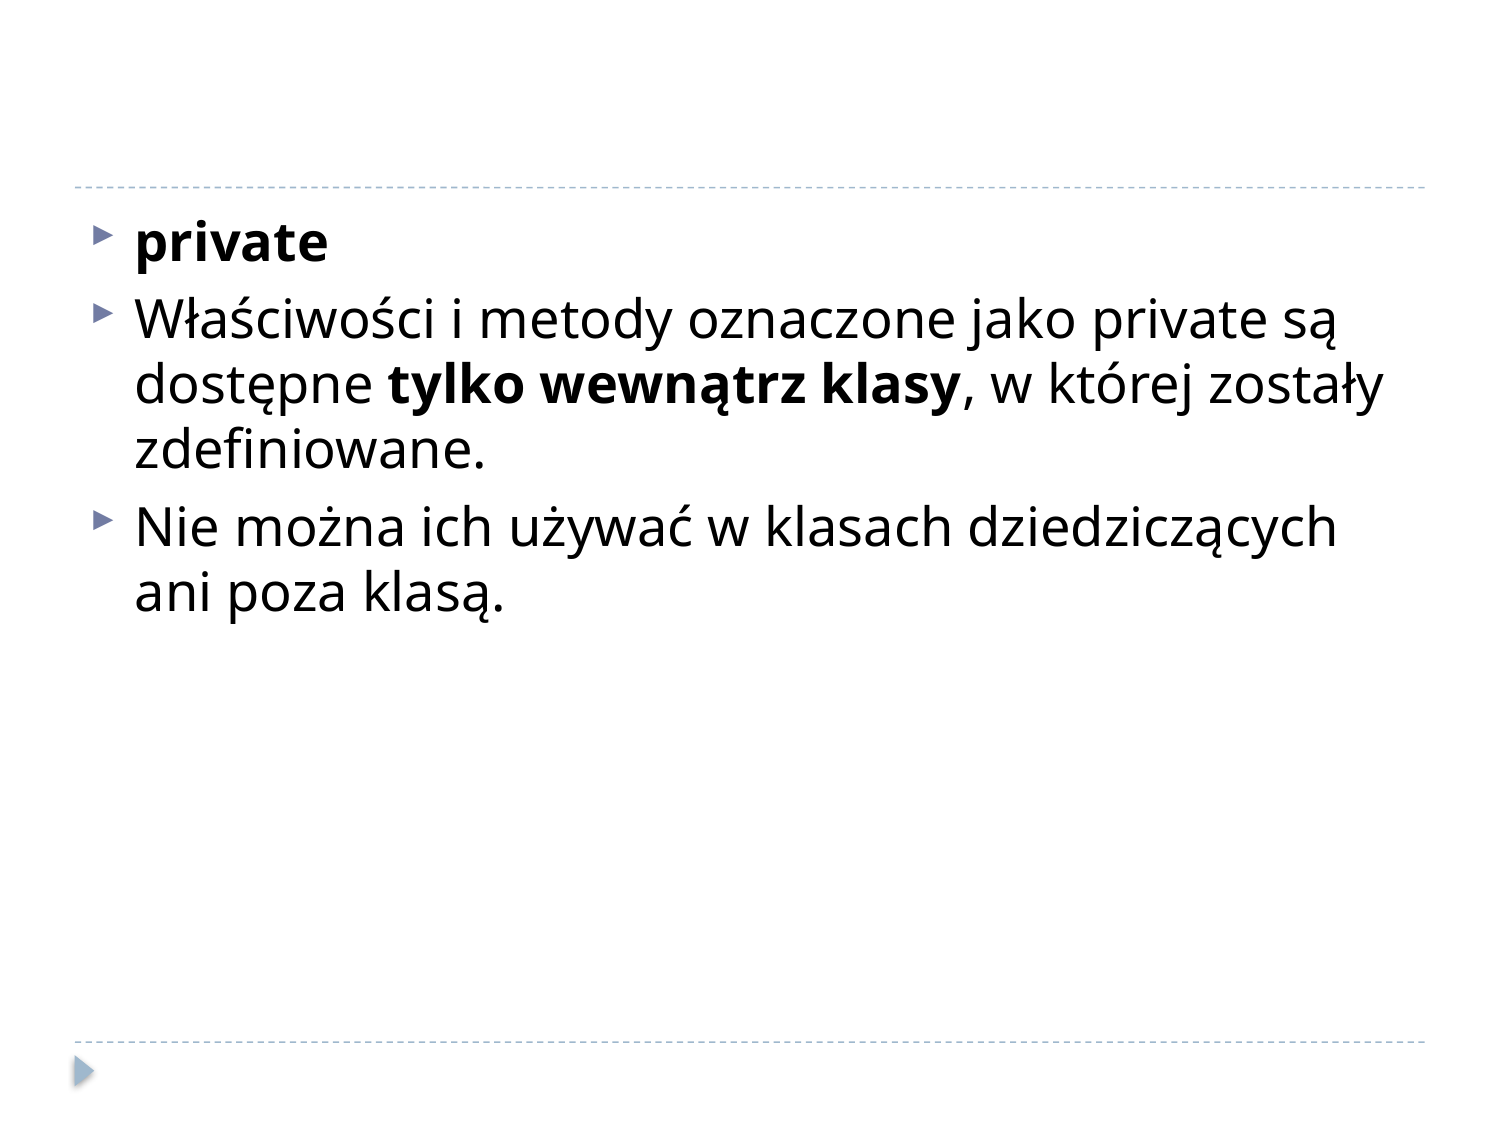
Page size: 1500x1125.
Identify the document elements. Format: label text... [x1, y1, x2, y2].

list private Właściwości i metody oznaczone jako private są dostępne tylko wewnątrz klasy, w której zostały zdefiniowane. Nie można ich używać w klasach dziedziczących ani poza klasą. [75, 200, 1425, 1010]
